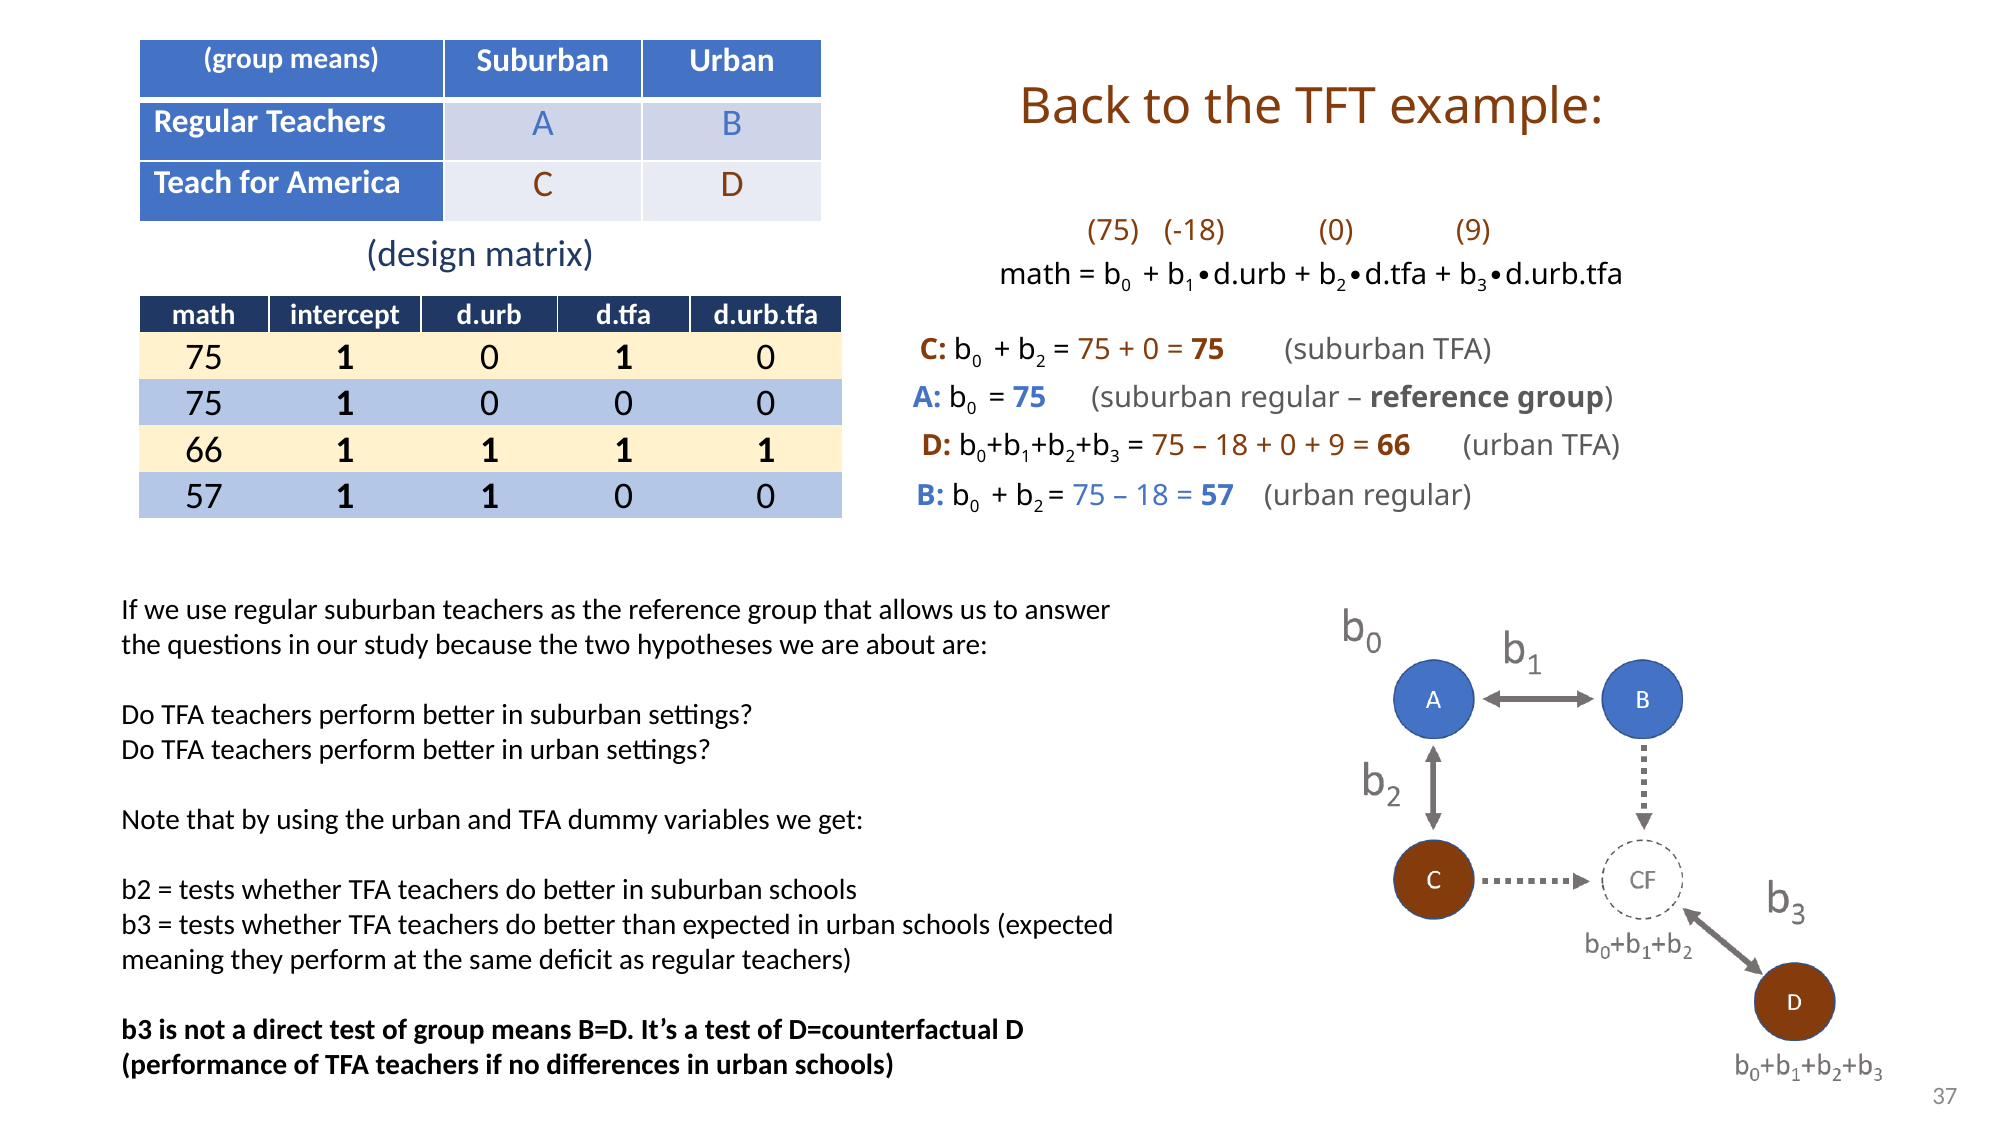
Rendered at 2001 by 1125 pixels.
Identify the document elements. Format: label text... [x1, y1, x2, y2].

table_cell C [445, 162, 641, 221]
table_header d.urb.tfa [691, 296, 841, 332]
table_cell D [643, 162, 821, 221]
table_cell Teach for America [140, 162, 443, 221]
table_header d.tfa [558, 296, 689, 332]
table_cell 1 [558, 332, 690, 379]
table_cell 57 [139, 472, 269, 518]
text_box C: b0 + b2 = 75 + 0 = 75 (suburban TFA) [904, 323, 1507, 370]
table_cell 1 [269, 332, 421, 379]
table_cell 1 [421, 472, 558, 518]
text_box If we use regular suburban teachers as the reference group that allows us to answer the questions in our study because the two hypotheses we are about are: Do TFA teachers perform better in suburban settings? Do TFA teachers perform better in urban settings? Note that by using the urban and TFA dummy variables we get: b2 = tests whether TFA teachers do better in suburban schools b3 = tests whether TFA teachers do better than expected in urban schools (expected meaning they perform at the same deficit as regular teachers) b3 is not a direct test of group means B=D. It’s a test of D=counterfactual D (performance of TFA teachers if no differences in urban schools) [106, 583, 1131, 1088]
picture [1311, 581, 1900, 1100]
table_cell 0 [421, 332, 558, 379]
table_cell 0 [558, 472, 690, 518]
table_cell 1 [421, 425, 558, 472]
text_box (-18) [1130, 204, 1259, 247]
text_box (75) [1049, 204, 1130, 247]
table_cell 1 [690, 425, 842, 472]
text_box (0) [1272, 204, 1401, 247]
table_cell 1 [269, 472, 421, 518]
table_cell 0 [690, 379, 842, 425]
text_box A: b0 = 75 (suburban regular – reference group) [898, 370, 1629, 426]
text_box D: b0+b1+b2+b3 = 75 – 18 + 0 + 9 = 66 (urban TFA) [906, 418, 1636, 473]
table_cell 0 [421, 379, 558, 425]
text_box Back to the TFT example: [956, 65, 1667, 141]
text_box math = b0 + b1∙d.urb + b2∙d.tfa + b3∙d.urb.tfa [984, 247, 1639, 303]
table_cell A [445, 103, 641, 160]
table_cell 0 [690, 472, 842, 518]
table_header intercept [270, 296, 420, 332]
table_cell B [643, 103, 821, 160]
slide_number 37 [1522, 1065, 1973, 1125]
table_header Urban [643, 40, 821, 97]
table_header (group means) [140, 40, 443, 97]
table_cell 1 [558, 425, 690, 472]
table_cell 1 [269, 425, 421, 472]
table_cell 1 [269, 379, 421, 425]
text_box (9) [1409, 204, 1538, 247]
table_header math [140, 296, 268, 332]
table_cell 75 [139, 379, 269, 425]
table_header d.urb [422, 296, 557, 332]
text_box (design matrix) [351, 221, 609, 282]
table_cell 66 [139, 425, 269, 472]
table_cell Regular Teachers [140, 103, 443, 160]
table_cell 75 [139, 332, 269, 379]
table_cell 0 [690, 332, 842, 379]
table_cell 0 [558, 379, 690, 425]
table_header Suburban [445, 40, 641, 97]
text_box B: b0 + b2 = 75 – 18 = 57 (urban regular) [901, 468, 1487, 524]
